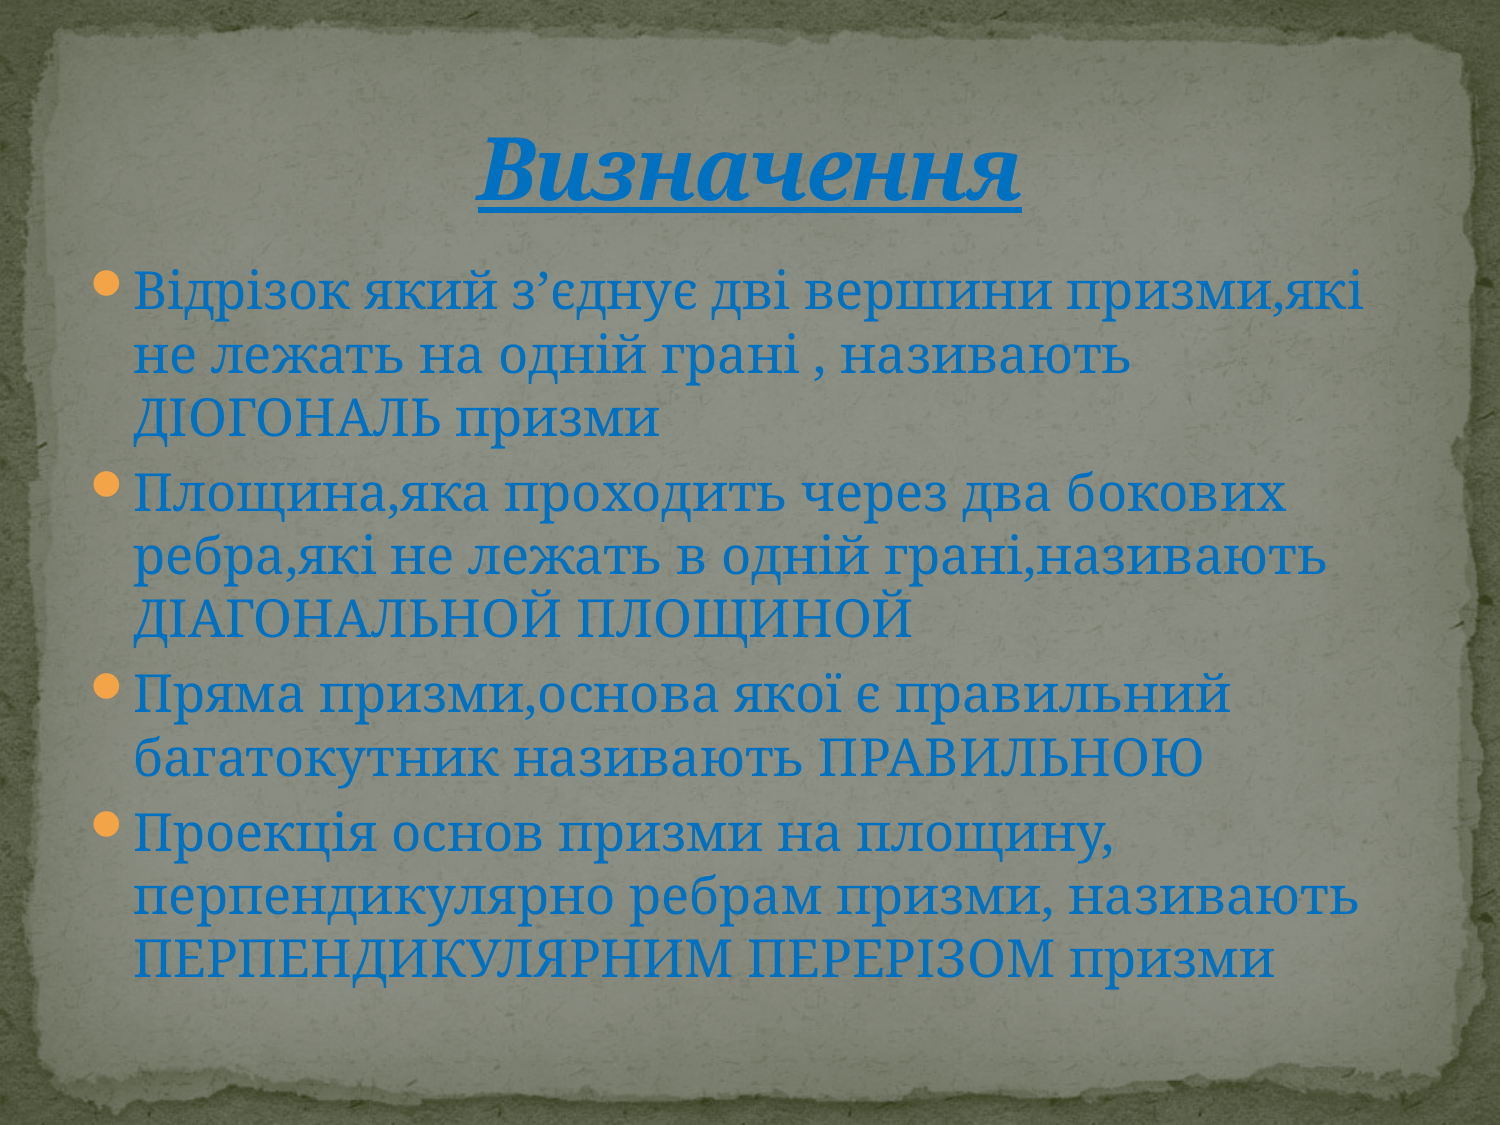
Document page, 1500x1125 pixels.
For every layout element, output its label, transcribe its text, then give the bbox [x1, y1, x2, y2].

list Відрізок який з’єднує дві вершини призми,які не лежать на одній грані , називають ДІОГОНАЛЬ призми Площина,яка проходить через два бокових ребра,які не лежать в одній грані,називають ДІАГОНАЛЬНОЙ ПЛОЩИНОЙ Пряма призми,основа якої є правильний багатокутник називають ПРАВИЛЬНОЮ Проекція основ призми на площину, перпендикулярно ребрам призми, називають ПЕРПЕНДИКУЛЯРНИМ ПЕРЕРІЗОМ призми [75, 249, 1425, 1000]
title Визначення [74, 24, 1425, 225]
